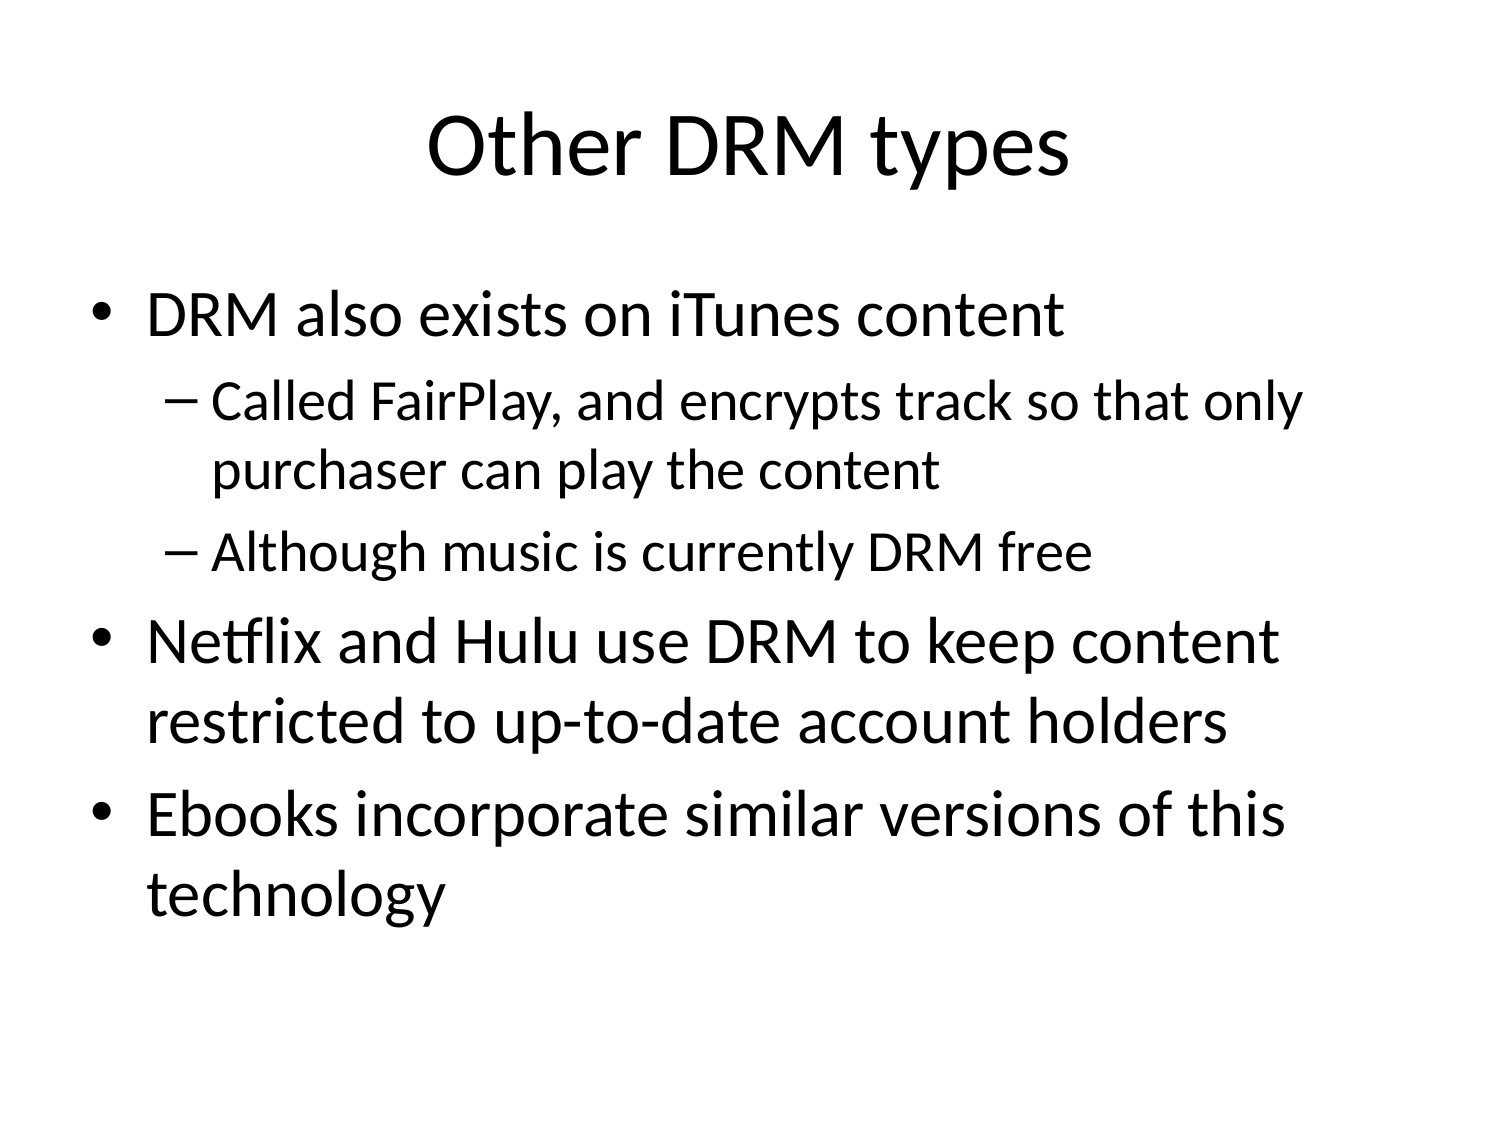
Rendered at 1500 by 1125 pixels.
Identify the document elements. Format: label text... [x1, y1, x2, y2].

title Other DRM types [75, 45, 1425, 233]
list DRM also exists on iTunes content Called FairPlay, and encrypts track so that only purchaser can play the content Although music is currently DRM free Netflix and Hulu use DRM to keep content restricted to up-to-date account holders Ebooks incorporate similar versions of this technology [75, 262, 1425, 1005]
